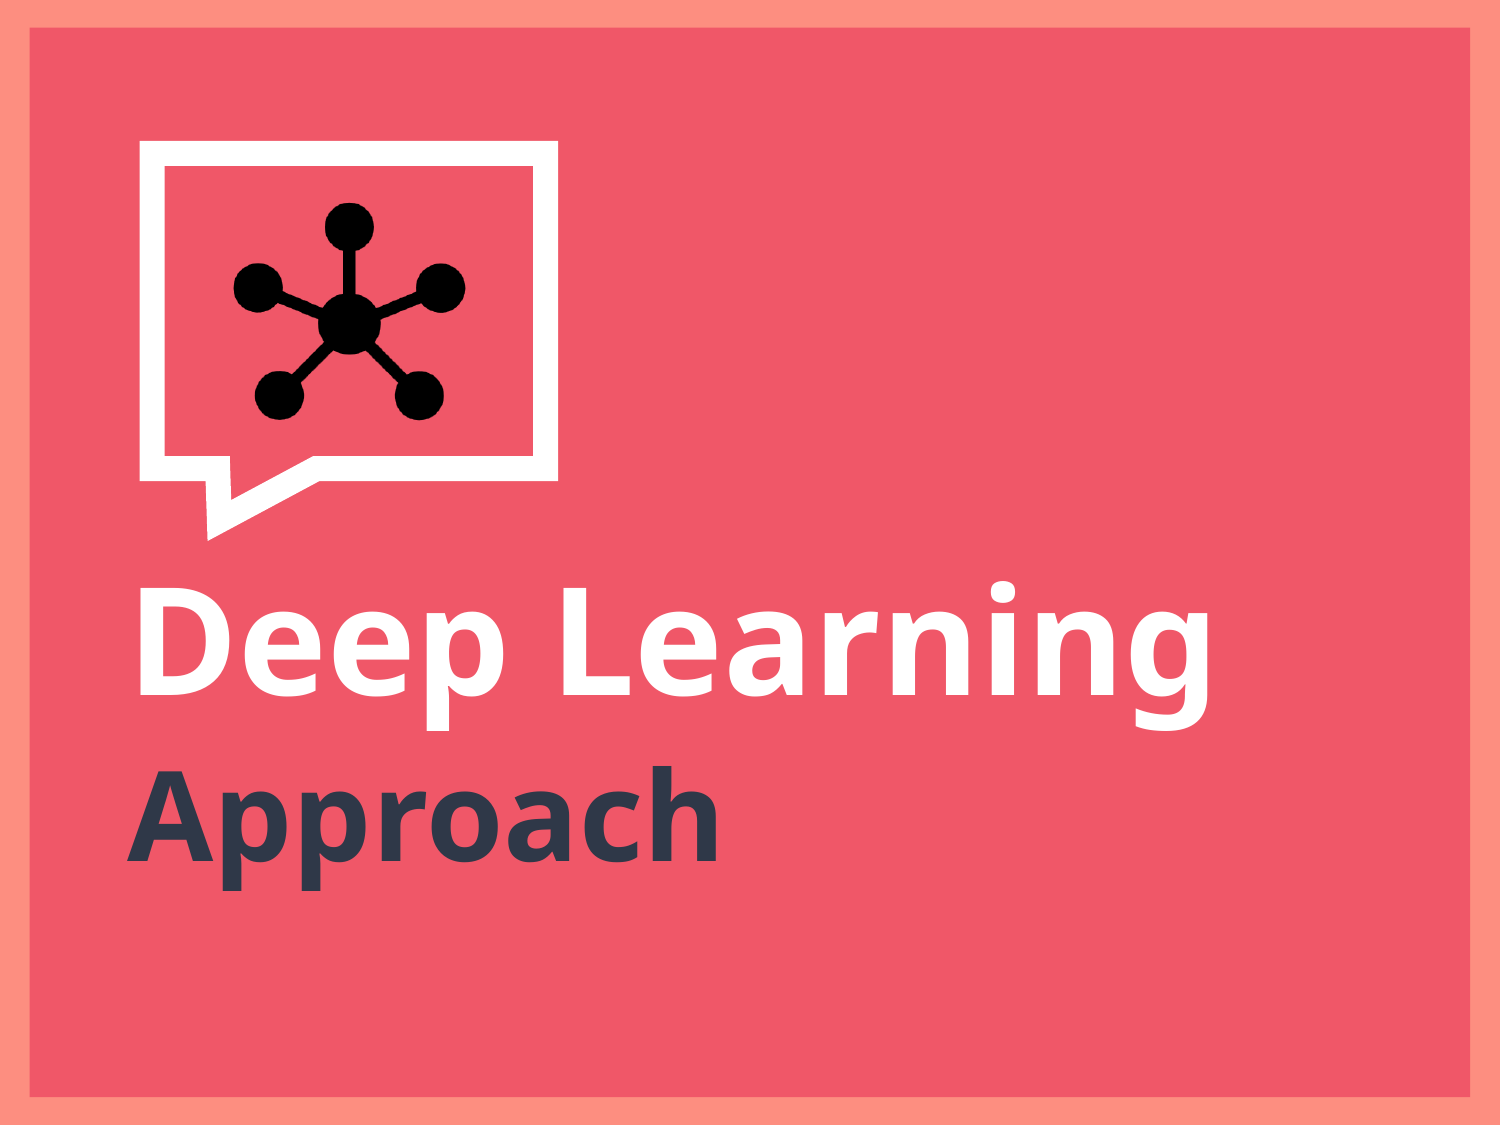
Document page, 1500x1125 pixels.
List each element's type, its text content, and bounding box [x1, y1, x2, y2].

picture [201, 163, 497, 459]
title Deep Learning [112, 508, 1388, 763]
text_box [152, 153, 546, 521]
subtitle Approach [112, 721, 1217, 893]
